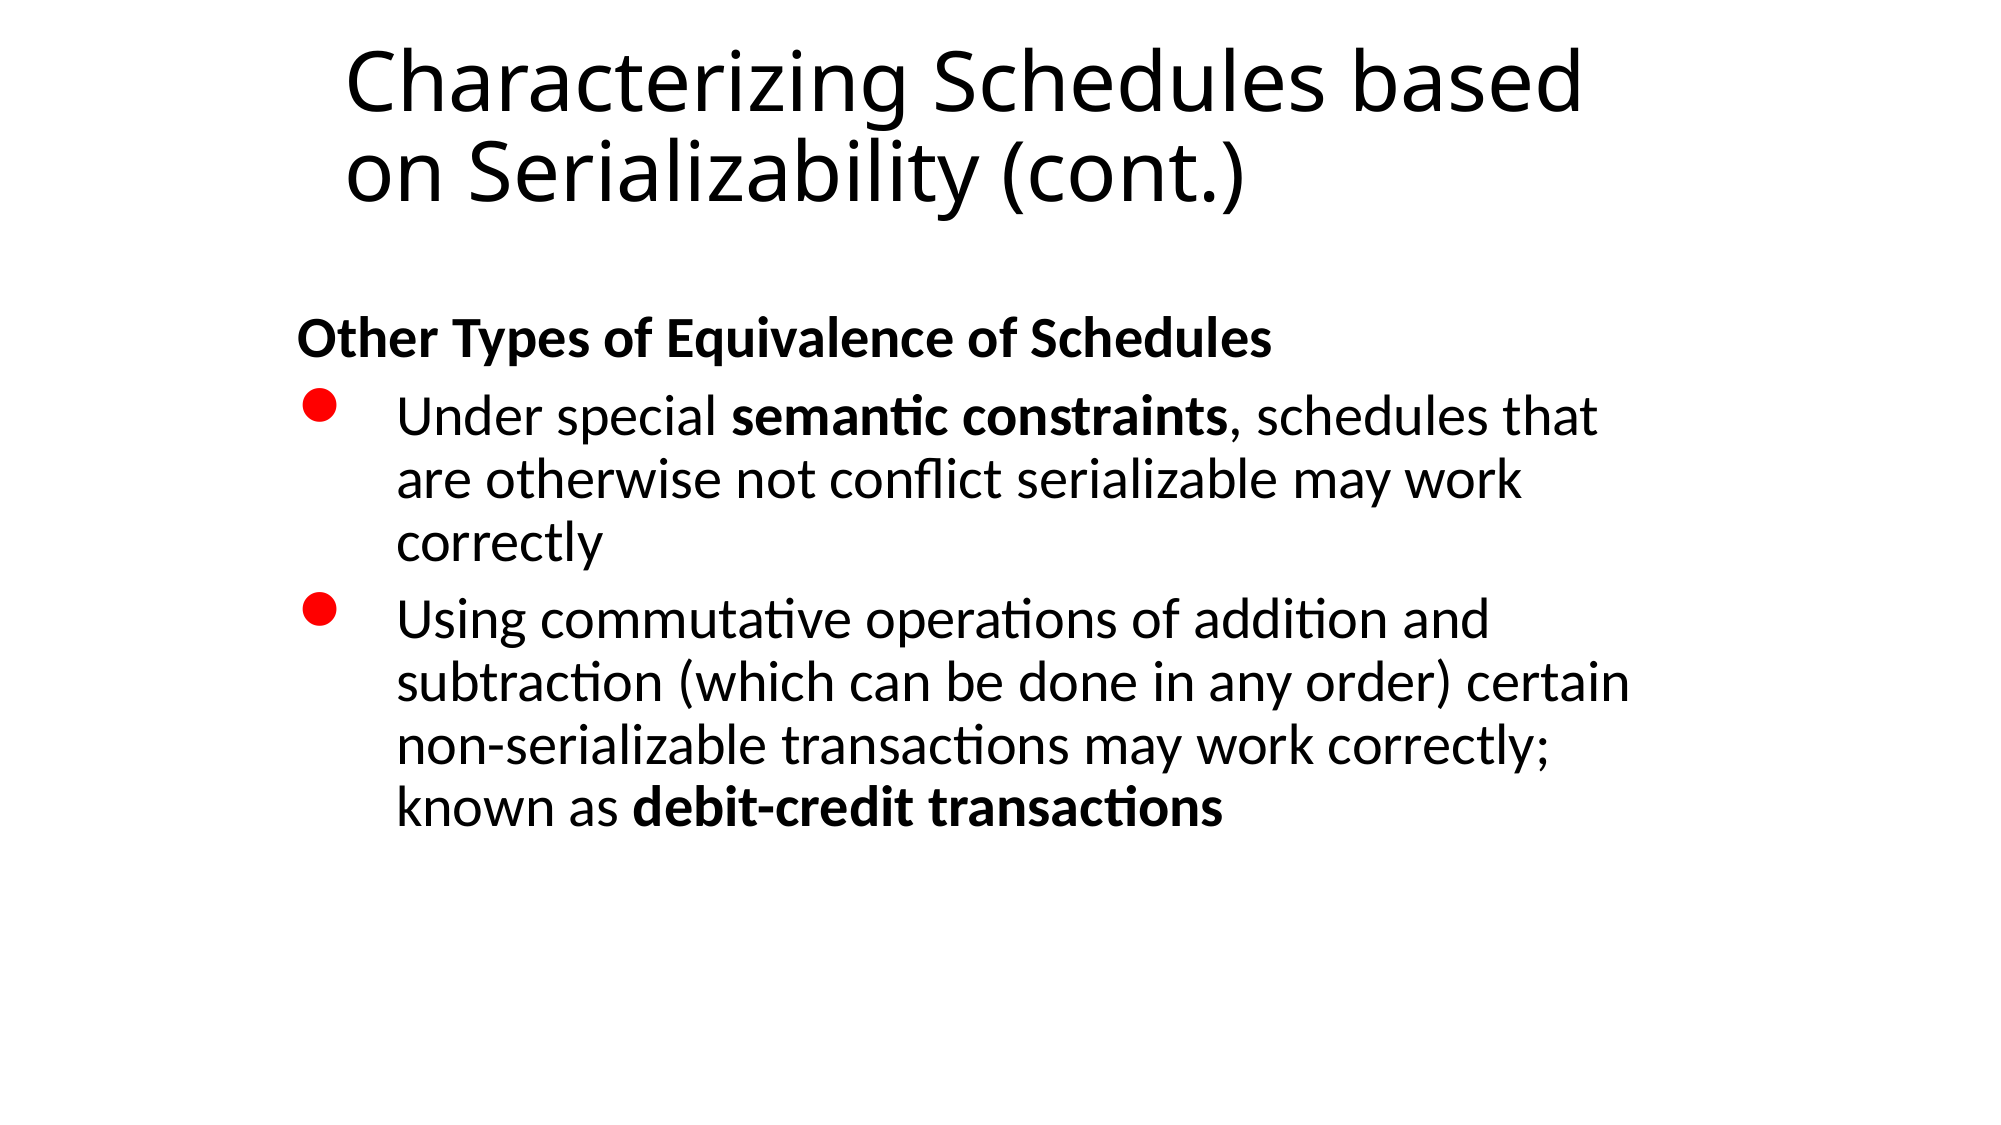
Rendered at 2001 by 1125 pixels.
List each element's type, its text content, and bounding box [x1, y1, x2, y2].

title Characterizing Schedules based on Serializability (cont.) [329, 11, 1605, 247]
list Other Types of Equivalence of Schedules Under special semantic constraints, schedules that are otherwise not conflict serializable may work correctly Using commutative operations of addition and subtraction (which can be done in any order) certain non-serializable transactions may work correctly; known as debit-credit transactions [281, 299, 1675, 975]
